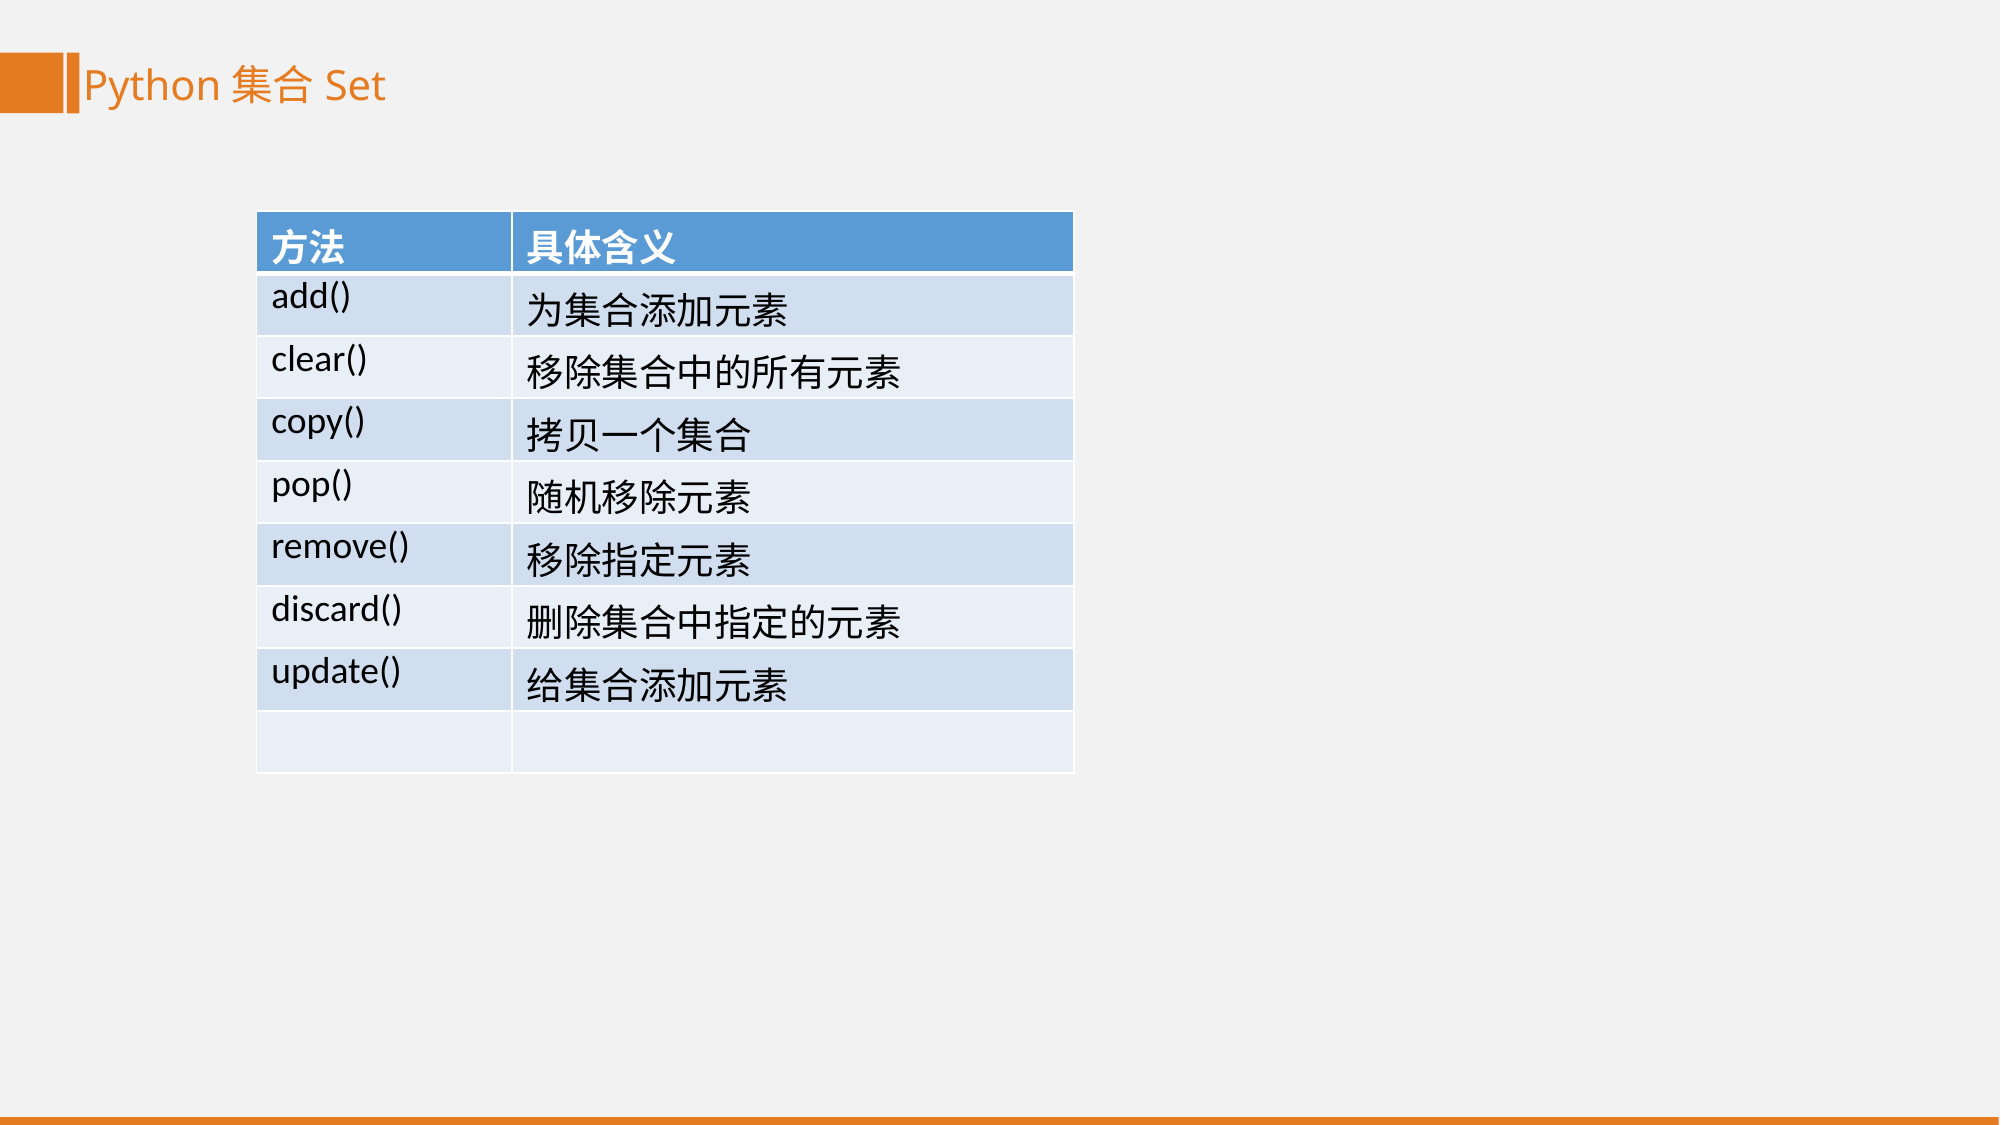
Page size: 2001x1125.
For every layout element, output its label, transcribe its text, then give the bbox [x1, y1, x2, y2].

table_cell discard() [257, 587, 511, 647]
table_cell add() [257, 276, 511, 335]
table_cell 随机移除元素 [513, 462, 1073, 522]
table_cell remove() [257, 524, 511, 585]
table_cell 移除集合中的所有元素 [513, 337, 1073, 397]
table_header 方法 [257, 212, 511, 271]
table_cell clear() [257, 337, 511, 397]
table_cell 删除集合中指定的元素 [513, 587, 1073, 647]
table_cell 拷贝一个集合 [513, 399, 1073, 460]
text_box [0, 52, 80, 114]
table_cell 为集合添加元素 [513, 276, 1073, 335]
table_cell [513, 712, 1073, 772]
table_cell update() [257, 649, 511, 710]
text_box Python集合Set [68, 51, 401, 117]
table_cell 给集合添加元素 [513, 649, 1073, 710]
table_cell [257, 712, 511, 772]
table_cell 移除指定元素 [513, 524, 1073, 585]
table_cell copy() [257, 399, 511, 460]
table_cell pop() [257, 462, 511, 522]
table_header 具体含义 [513, 212, 1073, 271]
text_box [0, 1116, 2000, 1125]
